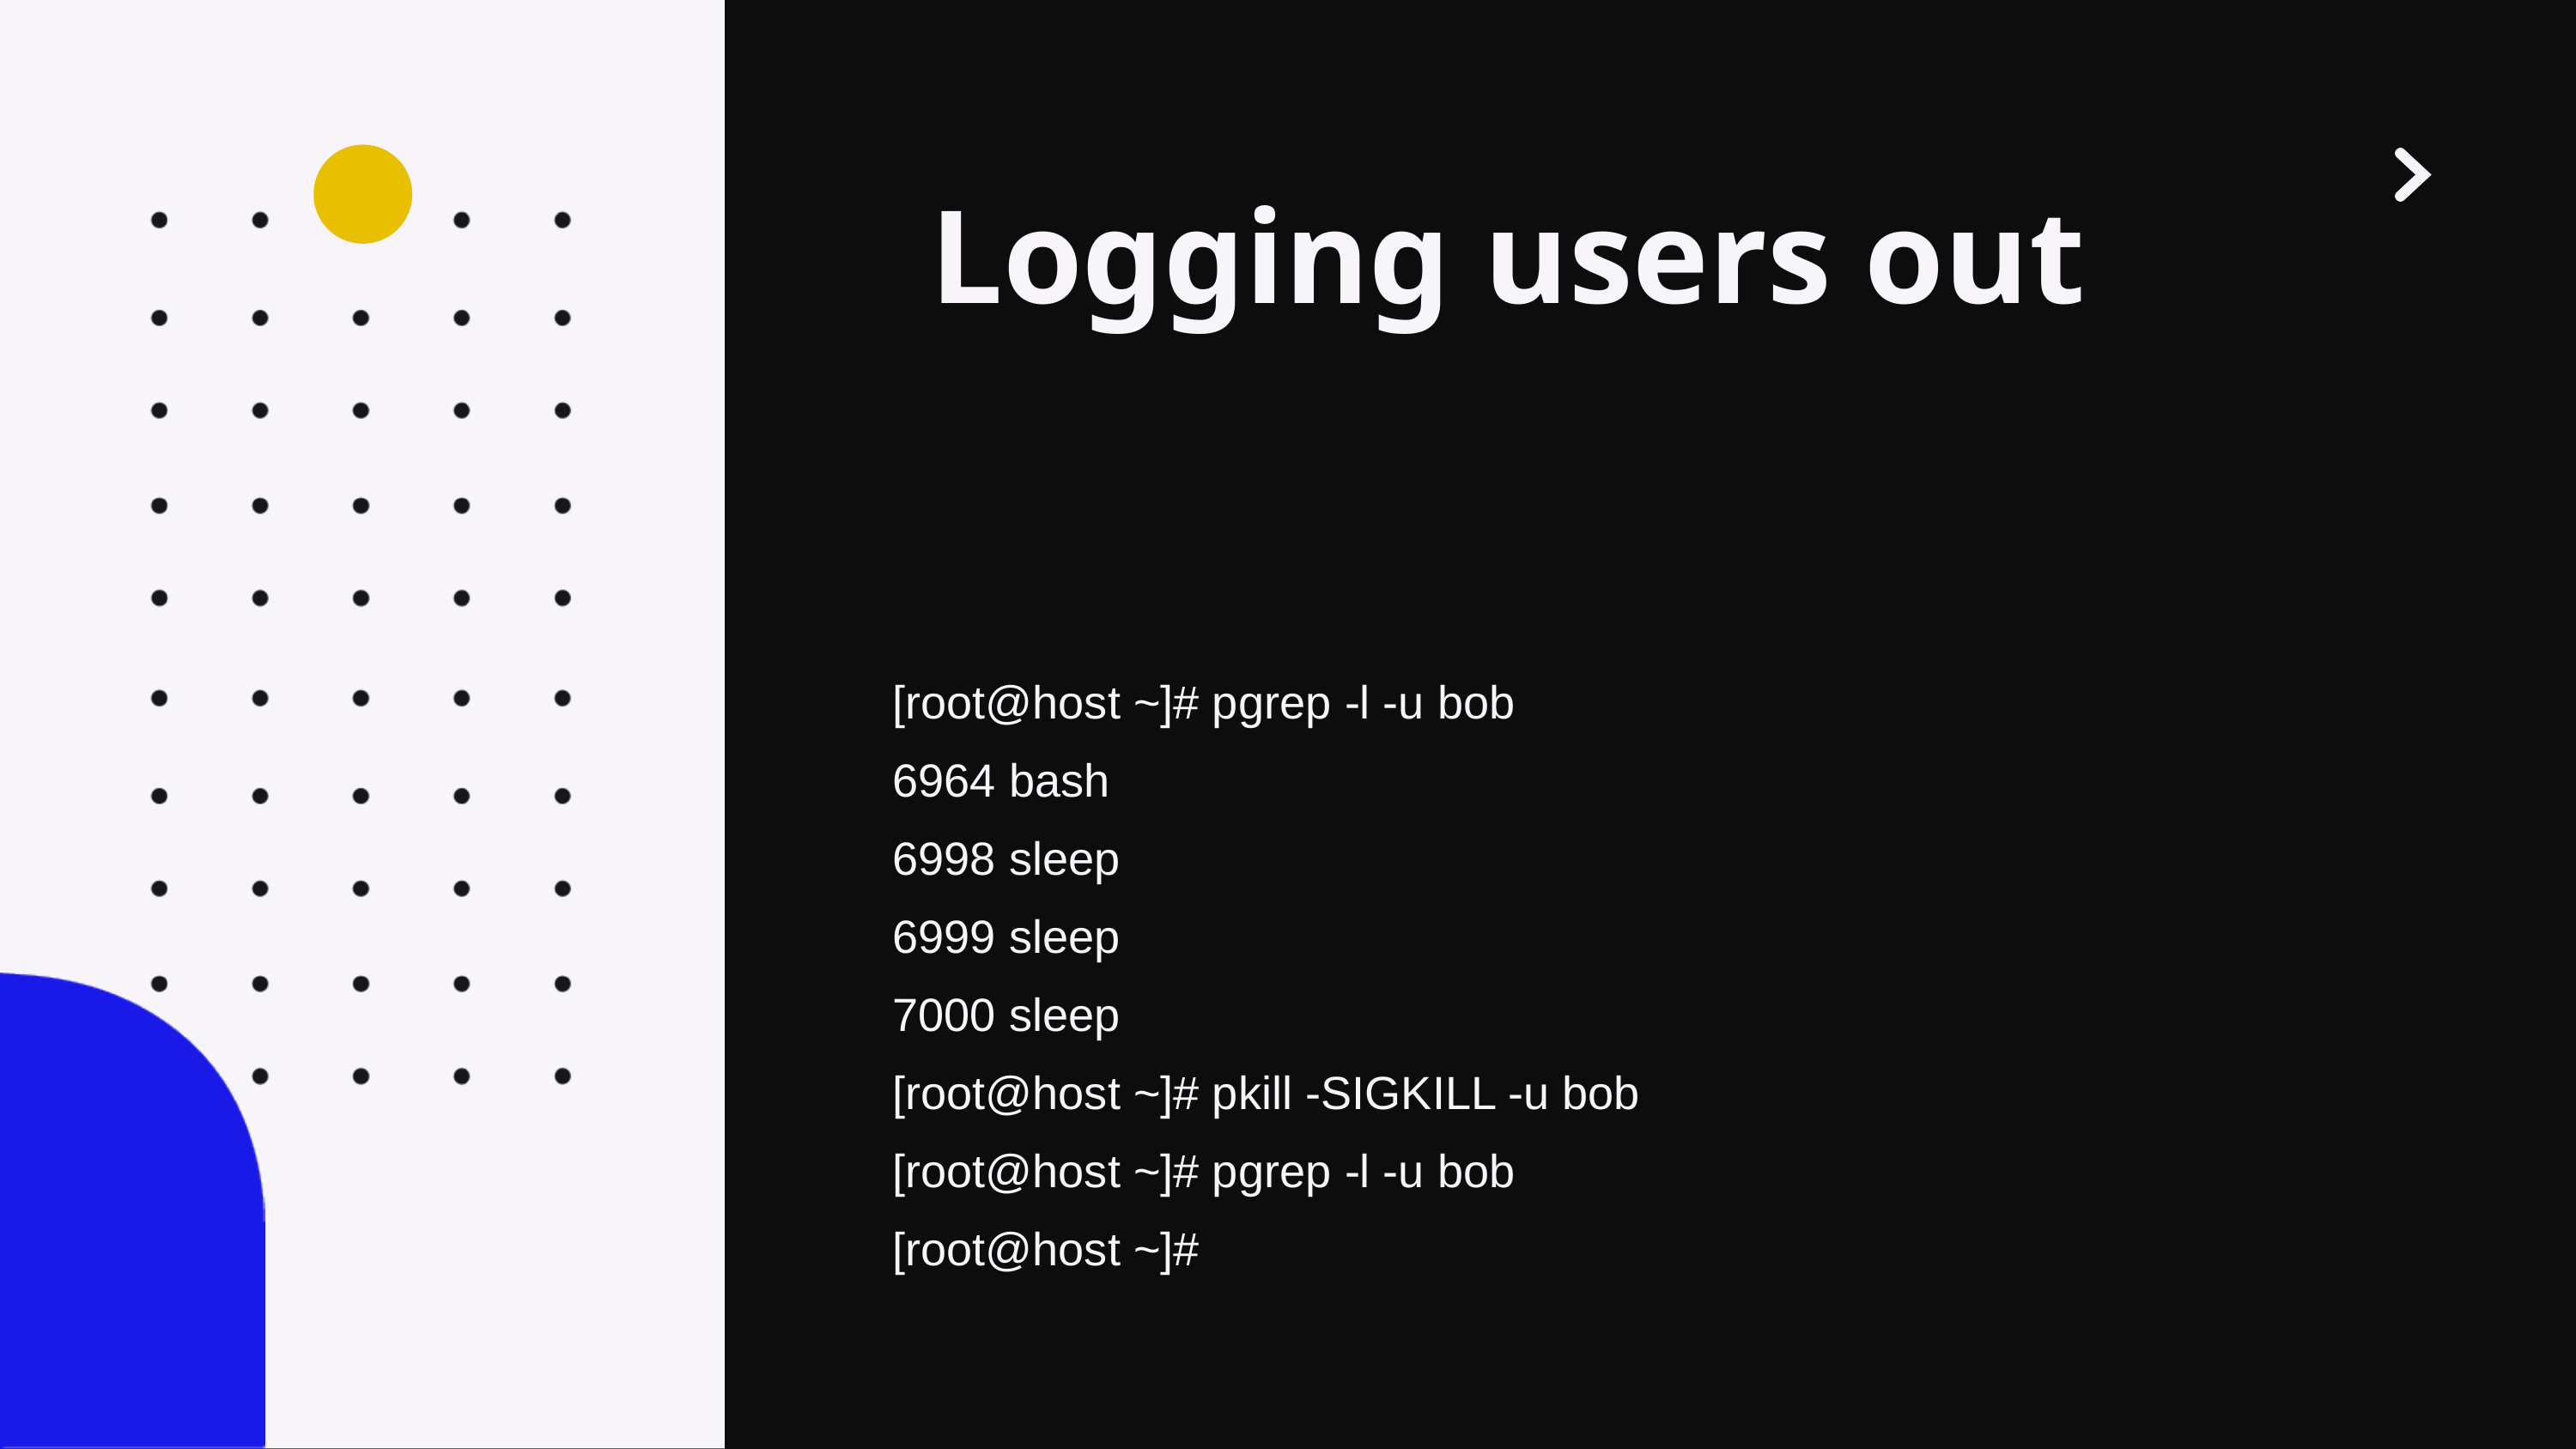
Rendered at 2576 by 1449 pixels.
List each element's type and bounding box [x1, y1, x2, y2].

text_box [313, 144, 413, 204]
picture [144, 205, 581, 612]
text_box [0, 0, 725, 1449]
picture [0, 683, 581, 1449]
text_box [891, 143, 2496, 1282]
picture [2394, 148, 2432, 202]
